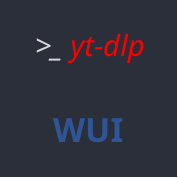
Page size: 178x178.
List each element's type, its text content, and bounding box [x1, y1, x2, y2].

text_box >_ yt-dlp [20, 19, 160, 70]
text_box WUI [38, 101, 139, 157]
